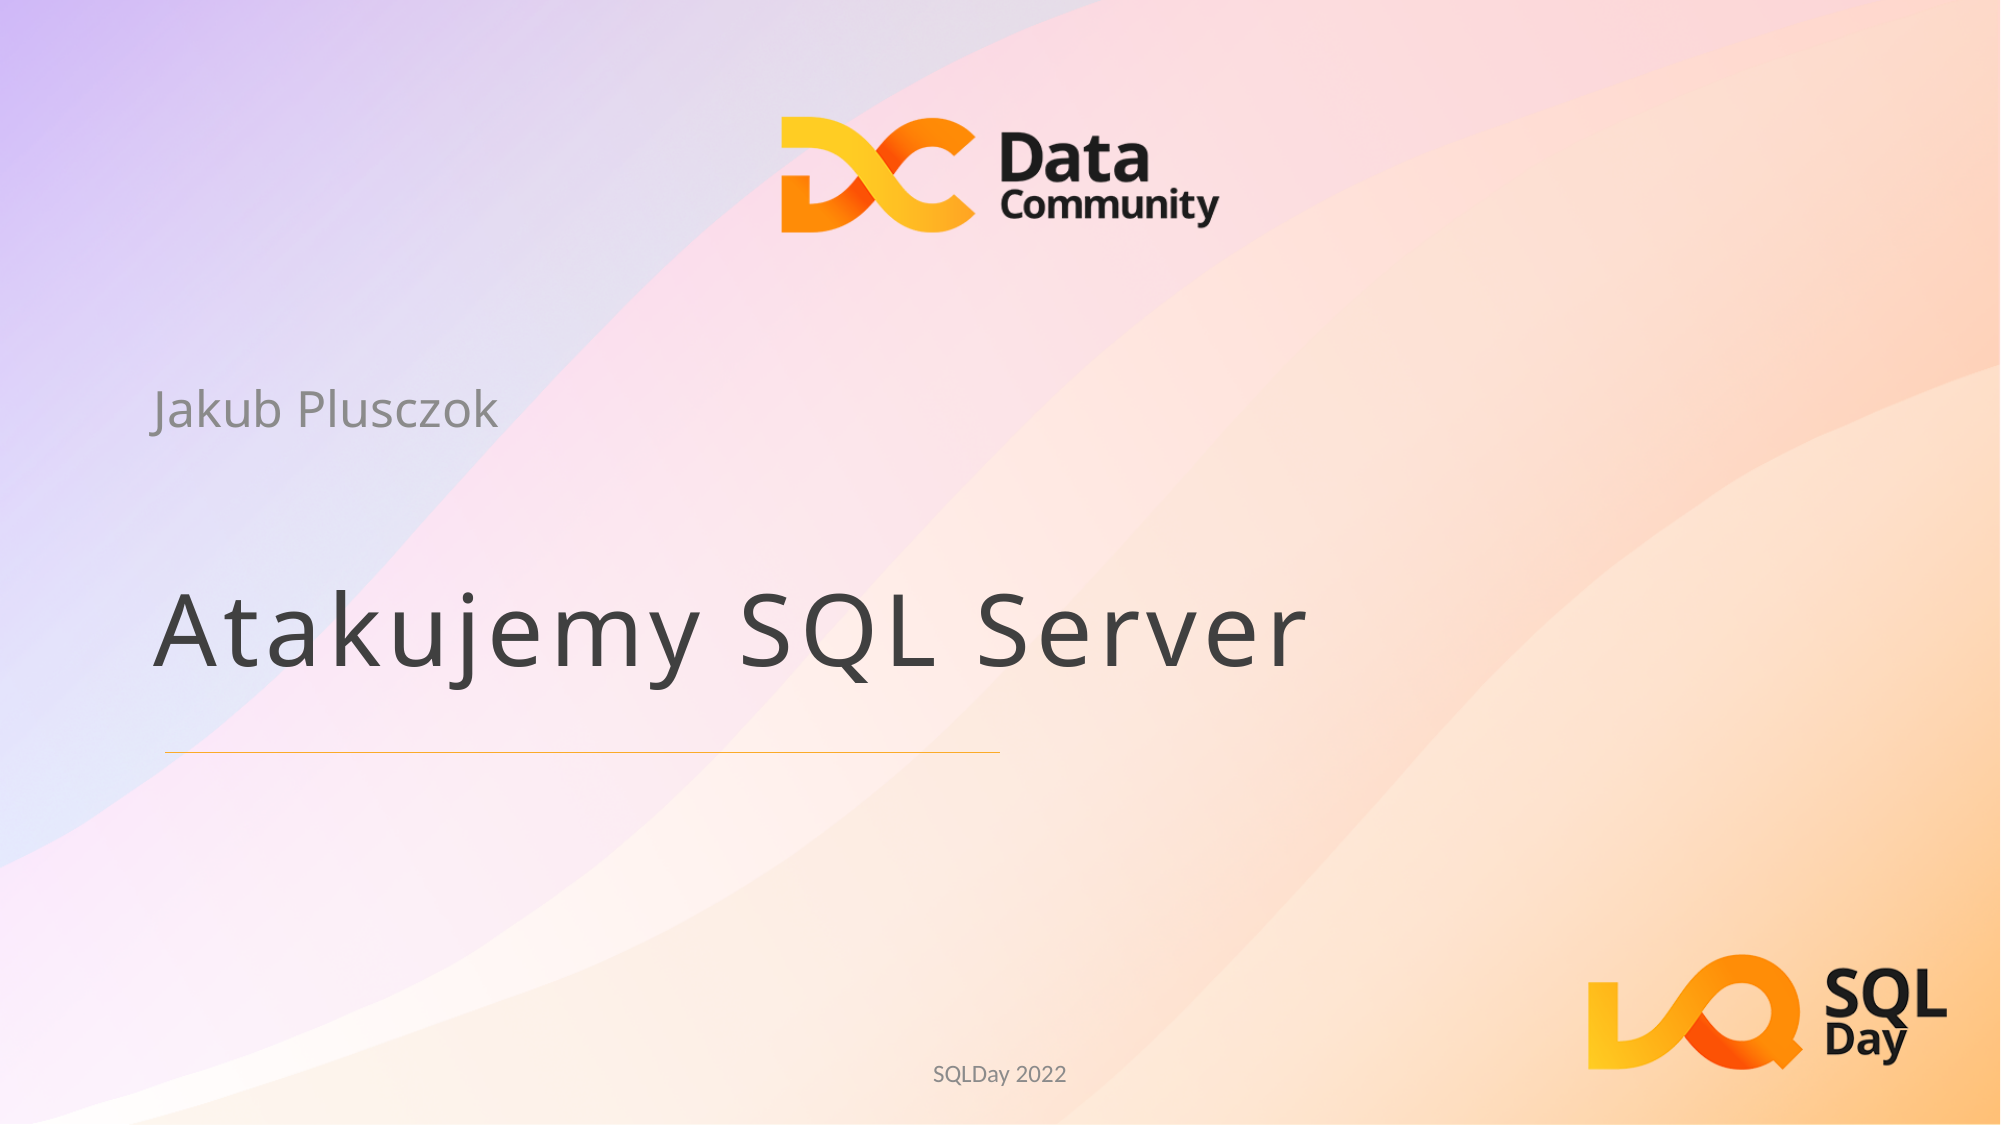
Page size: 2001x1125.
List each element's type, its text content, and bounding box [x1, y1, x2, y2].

footer SQLDay 2022 [662, 1042, 1338, 1103]
title Atakujemy SQL Server [138, 506, 1886, 753]
picture [0, 0, 2001, 1125]
list Jakub Plusczok [138, 315, 1864, 507]
